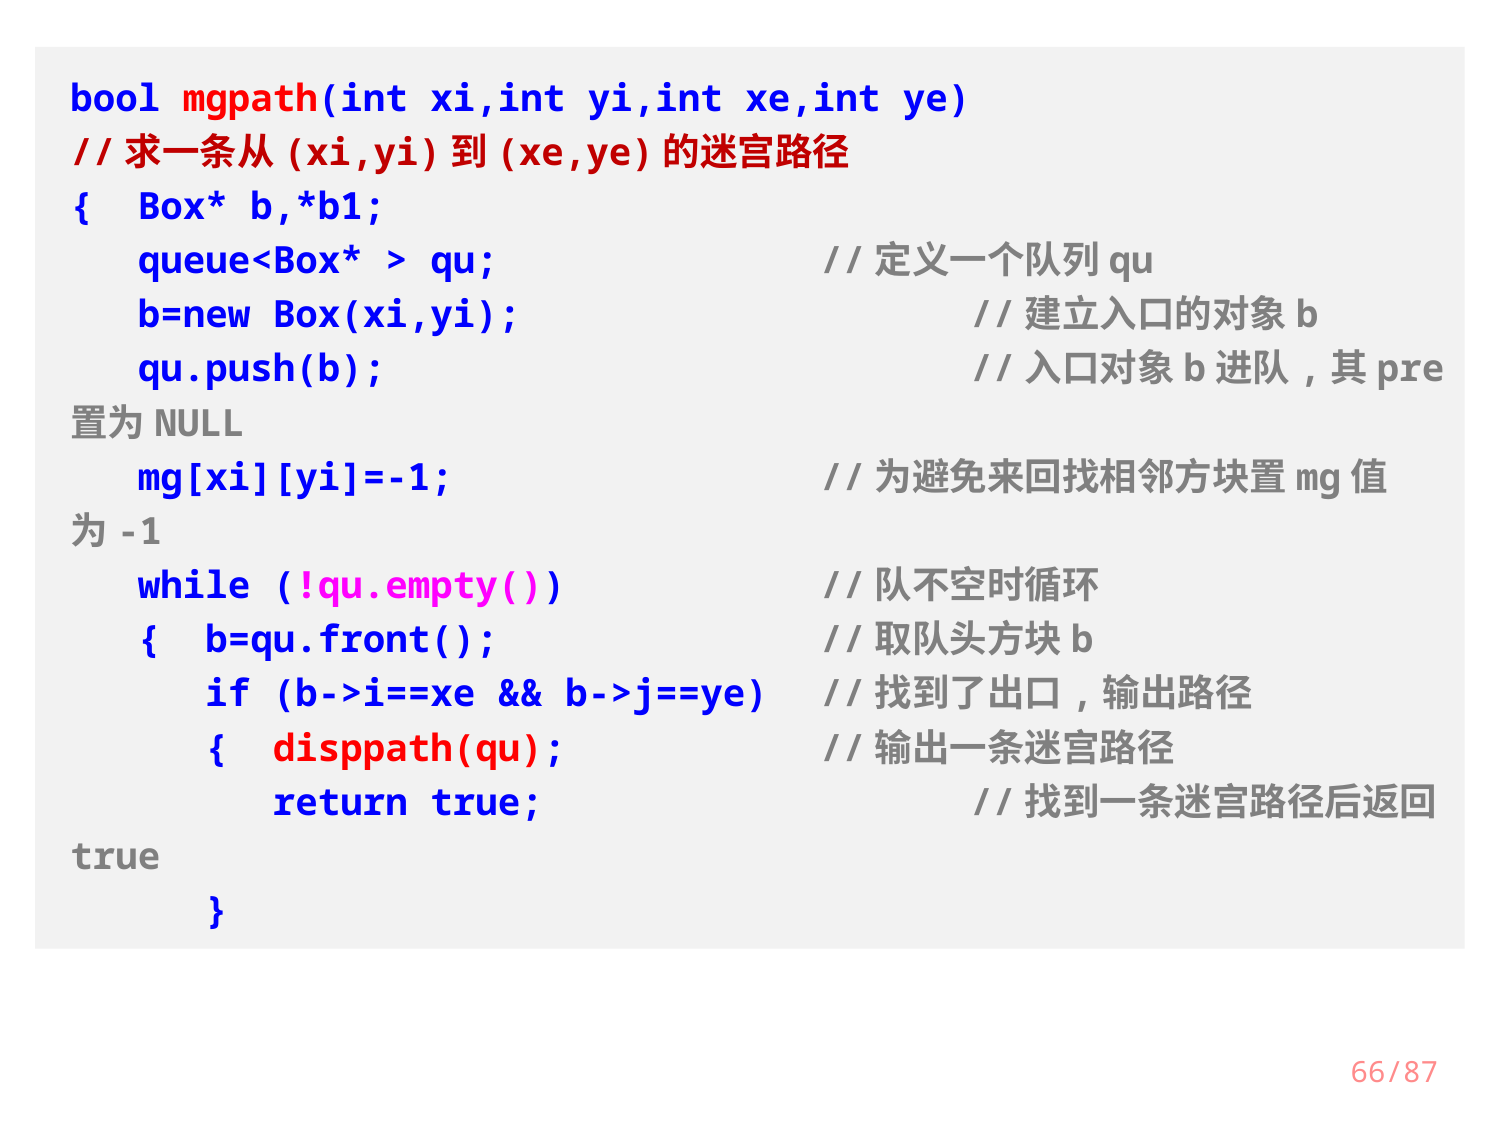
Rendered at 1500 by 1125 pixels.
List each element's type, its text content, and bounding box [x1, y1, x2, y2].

slide_number 66/87 [1300, 1042, 1454, 1103]
text_box bool mgpath(int xi,int yi,int xe,int ye) //求一条从(xi,yi)到(xe,ye)的迷宫路径 { Box* b,*b1; queue<Box* > qu; //定义一个队列qu b=new Box(xi,yi); //建立入口的对象b qu.push(b); //入口对象b进队,其pre置为NULL mg[xi][yi]=-1; //为避免来回找相邻方块置mg值为-1 while (!qu.empty()) //队不空时循环 { b=qu.front(); //取队头方块b if (b->i==xe && b->j==ye) //找到了出口,输出路径 { disppath(qu); //输出一条迷宫路径 return true; //找到一条迷宫路径后返回true } [33, 45, 1467, 951]
